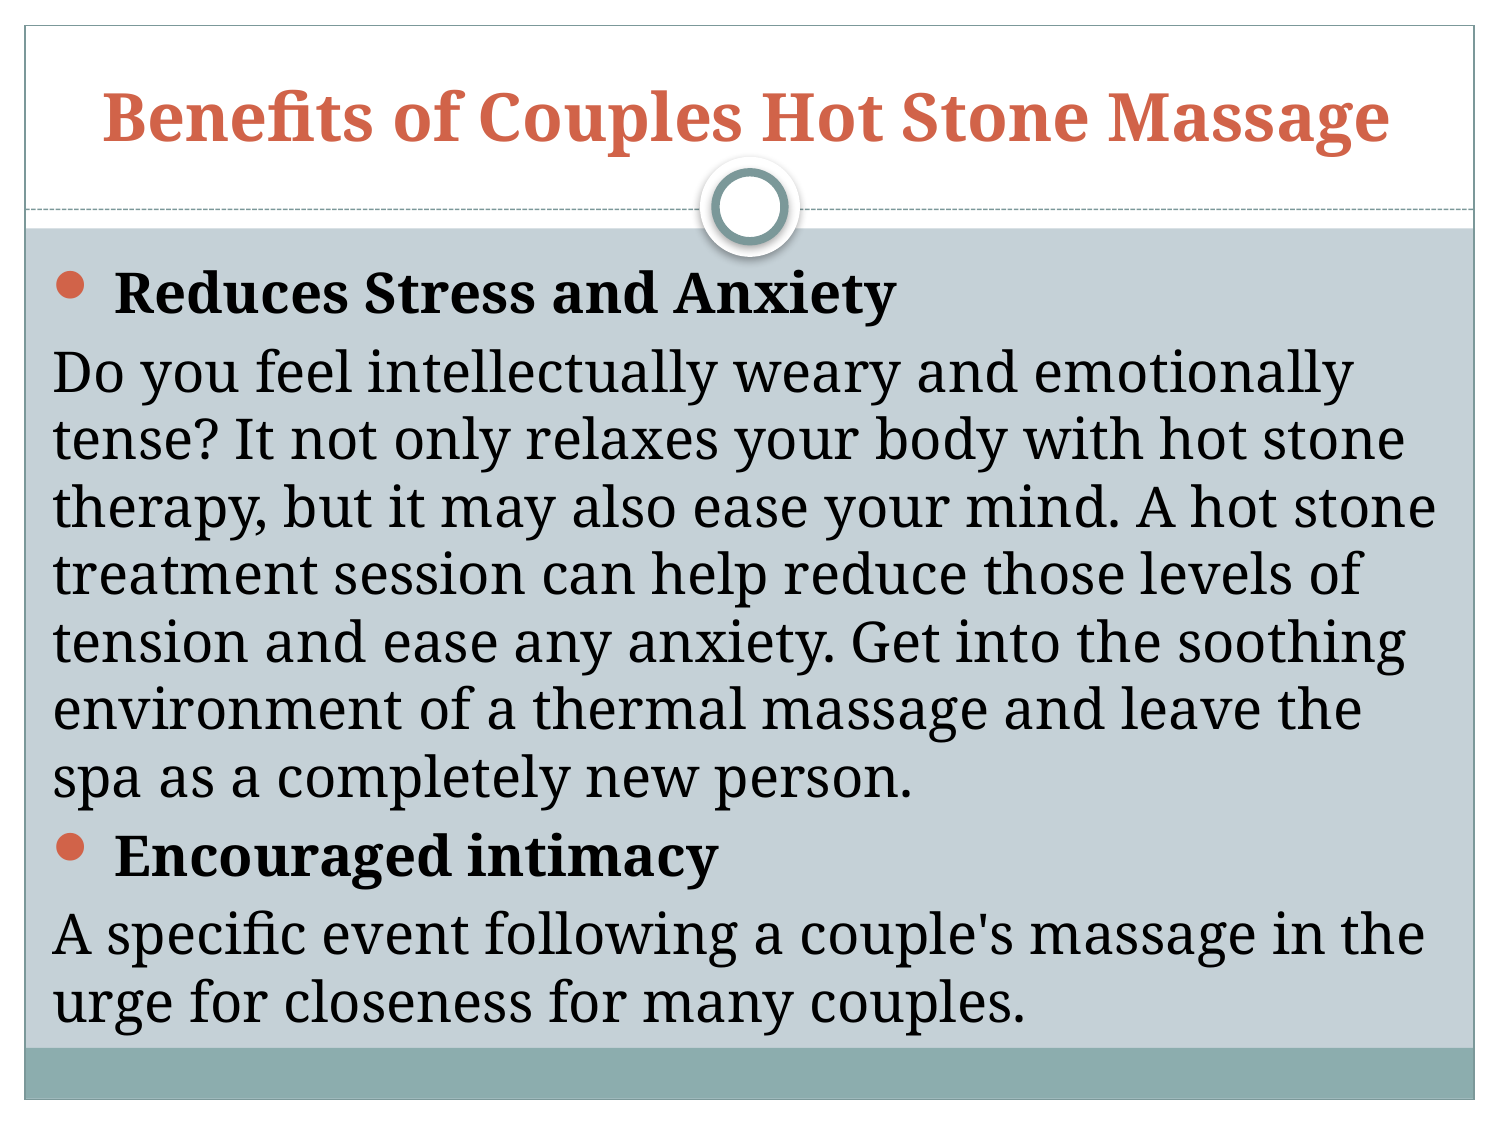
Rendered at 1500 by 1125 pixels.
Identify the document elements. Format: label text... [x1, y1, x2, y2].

title Benefits of Couples Hot Stone Massage [47, 0, 1448, 163]
list Reduces Stress and Anxiety Do you feel intellectually weary and emotionally tense? It not only relaxes your body with hot stone therapy, but it may also ease your mind. A hot stone treatment session can help reduce those levels of tension and ease any anxiety. Get into the soothing environment of a thermal massage and leave the spa as a completely new person. Encouraged intimacy A specific event following a couple's massage in the urge for closeness for many couples. [37, 249, 1458, 1050]
